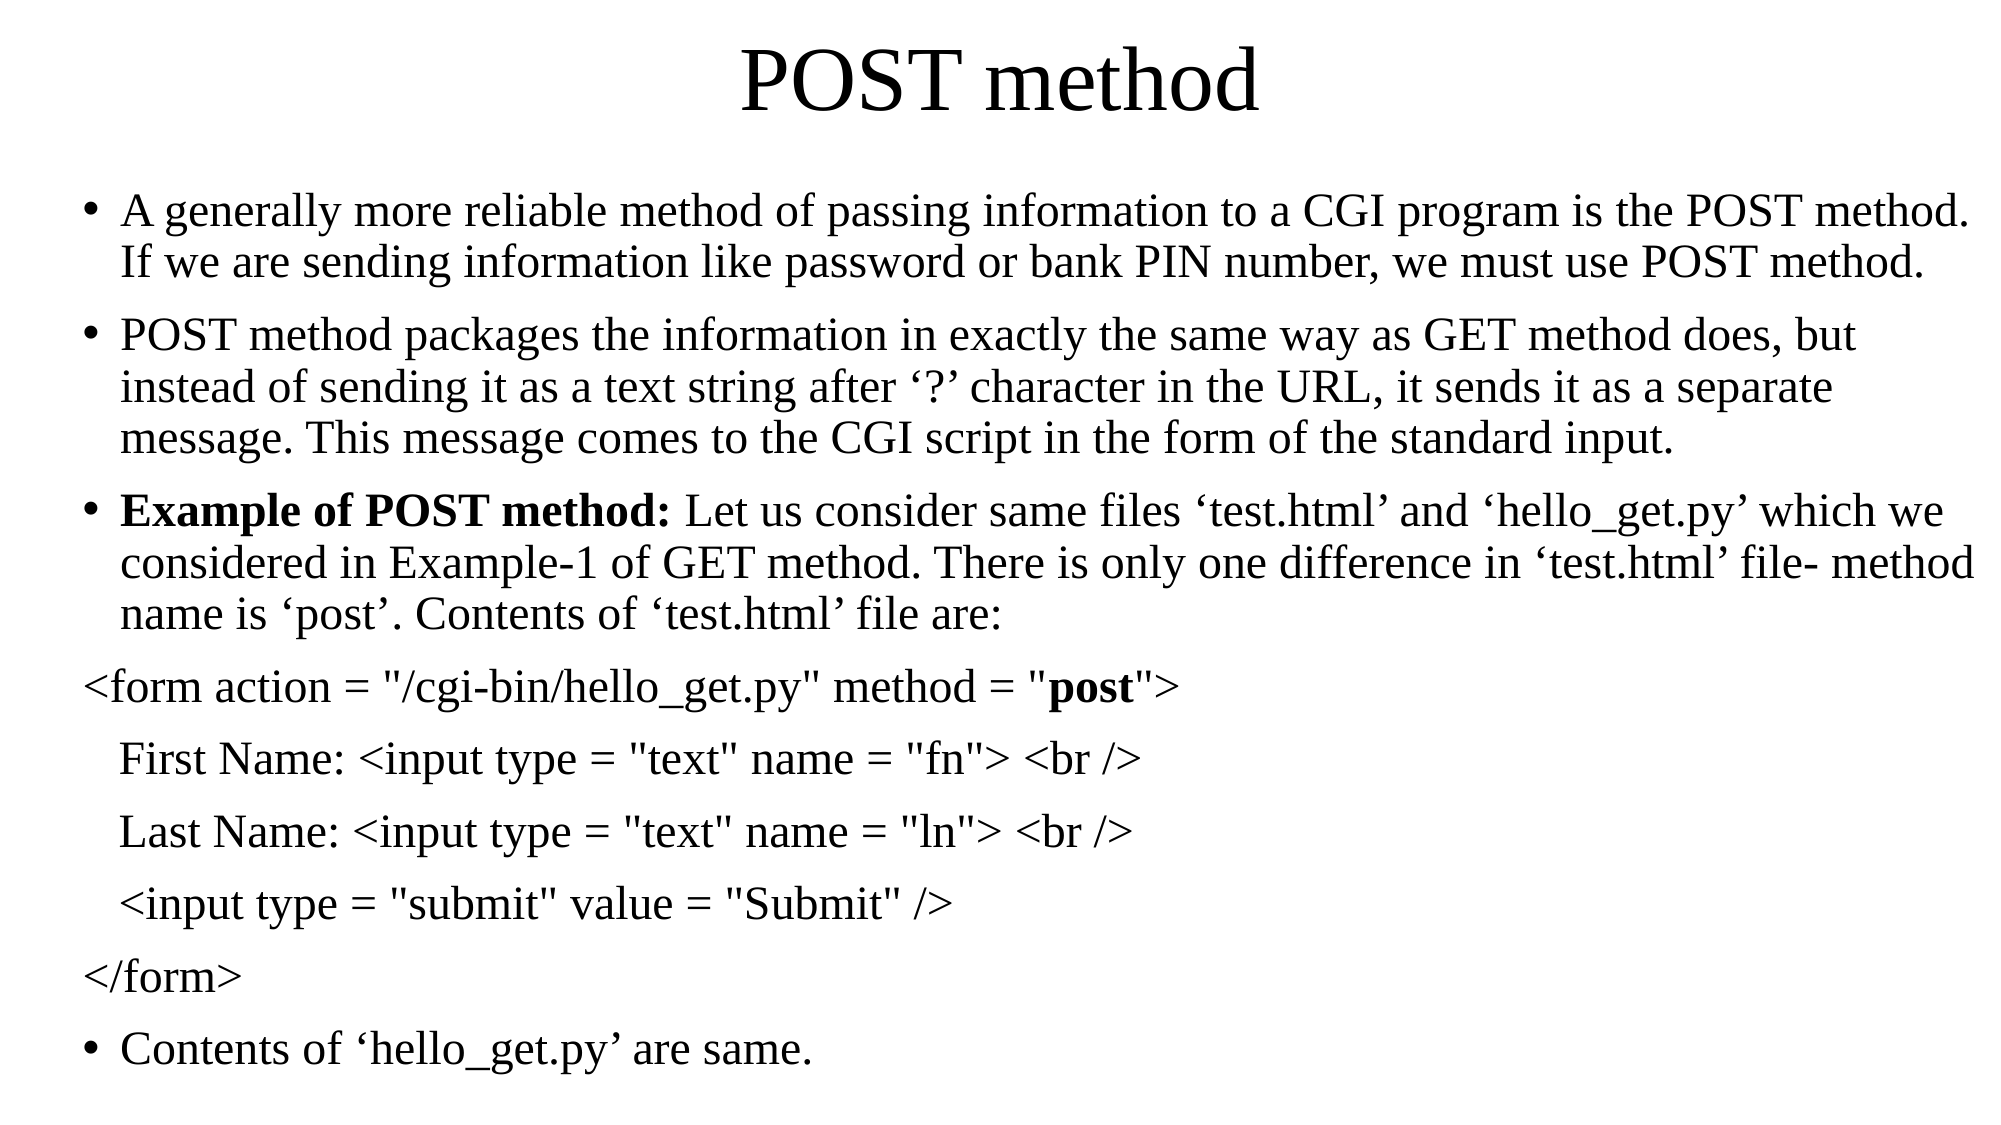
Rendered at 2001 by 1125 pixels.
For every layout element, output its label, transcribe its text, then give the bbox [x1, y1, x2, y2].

list A generally more reliable method of passing information to a CGI program is the POST method. If we are sending information like password or bank PIN number, we must use POST method. POST method packages the information in exactly the same way as GET method does, but instead of sending it as a text string after ‘?’ character in the URL, it sends it as a separate message. This message comes to the CGI script in the form of the standard input. Example of POST method: Let us consider same files ‘test.html’ and ‘hello_get.py’ which we considered in Example-1 of GET method. There is only one difference in ‘test.html’ file- method name is ‘post’. Contents of ‘test.html’ file are: <form action = "/cgi-bin/hello_get.py" method = "post"> First Name: <input type = "text" name = "fn"> <br /> Last Name: <input type = "text" name = "ln"> <br /> <input type = "submit" value = "Submit" /> </form> Contents of ‘hello_get.py’ are same. [67, 177, 2000, 1091]
title POST method [137, 17, 1863, 144]
